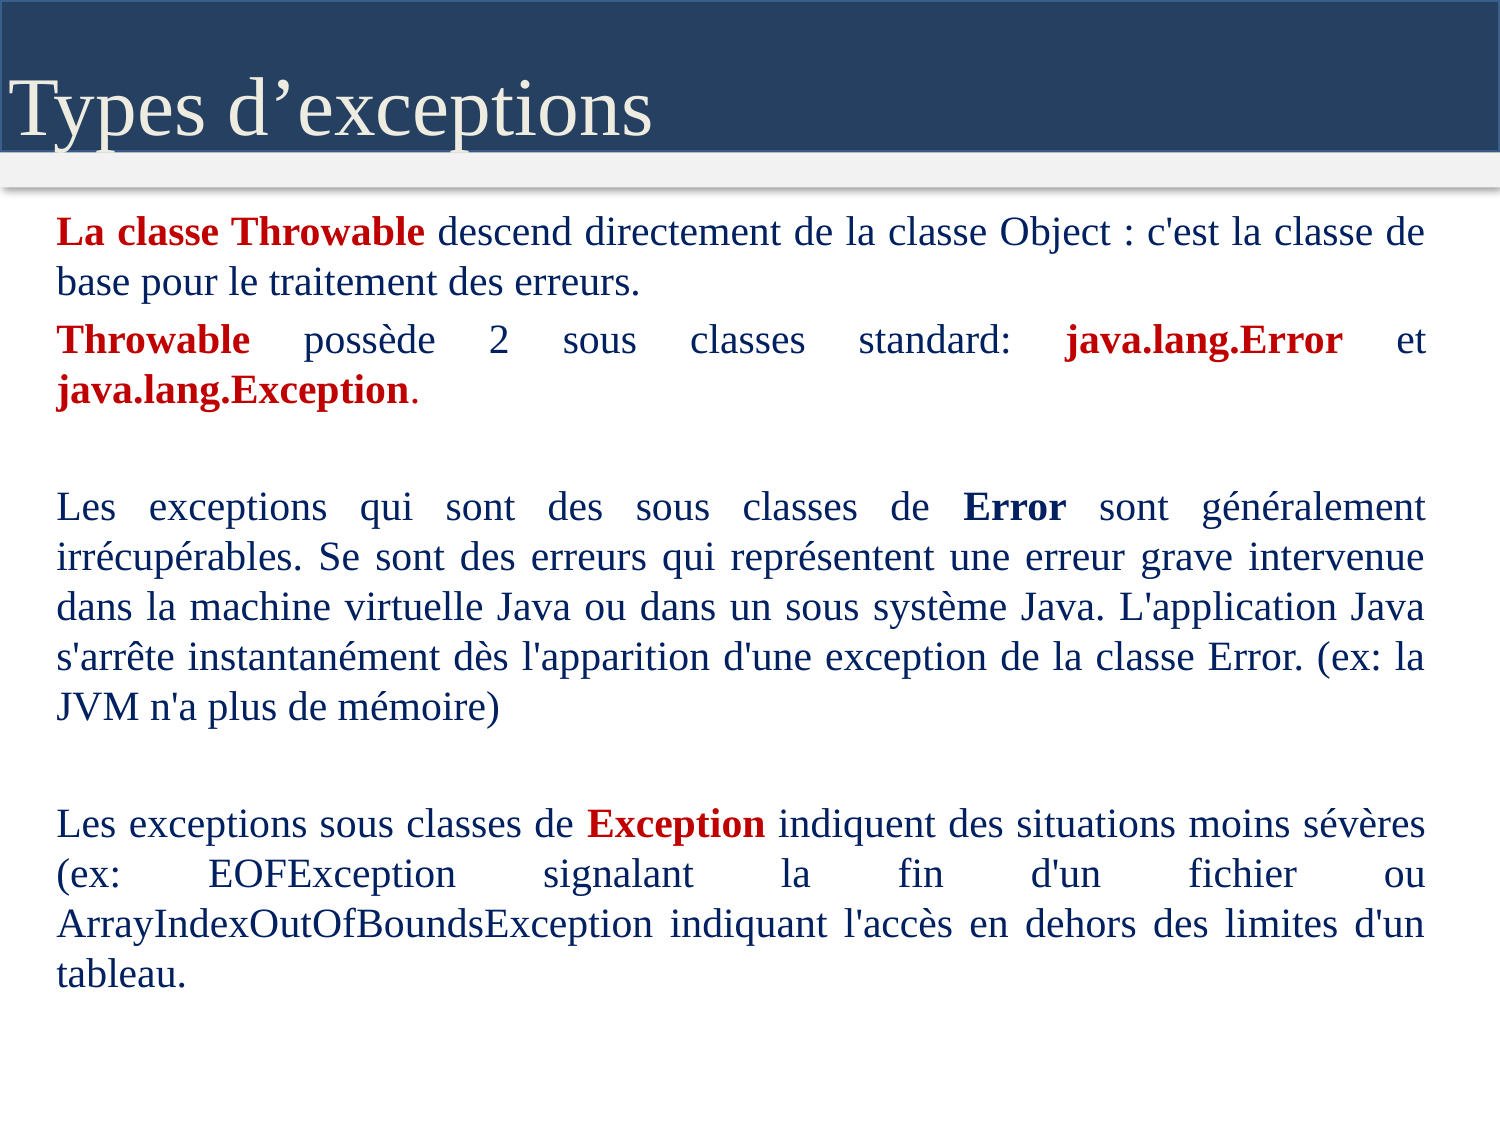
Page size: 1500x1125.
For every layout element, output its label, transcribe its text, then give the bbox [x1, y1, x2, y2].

text_box [0, 150, 1500, 190]
text_box [0, 0, 1500, 149]
list La classe Throwable descend directement de la classe Object : c'est la classe de base pour le traitement des erreurs. Throwable possède 2 sous classes standard: java.lang.Error et java.lang.Exception. Les exceptions qui sont des sous classes de Error sont généralement irrécupérables. Se sont des erreurs qui représentent une erreur grave intervenue dans la machine virtuelle Java ou dans un sous système Java. L'application Java s'arrête instantanément dès l'apparition d'une exception de la classe Error. (ex: la JVM n'a plus de mémoire) Les exceptions sous classes de Exception indiquent des situations moins sévères (ex: EOFException signalant la fin d'un fichier ou ArrayIndexOutOfBoundsException indiquant l'accès en dehors des limites d'un tableau. [41, 201, 1442, 1071]
text_box Types d’exceptions [0, 44, 1088, 161]
